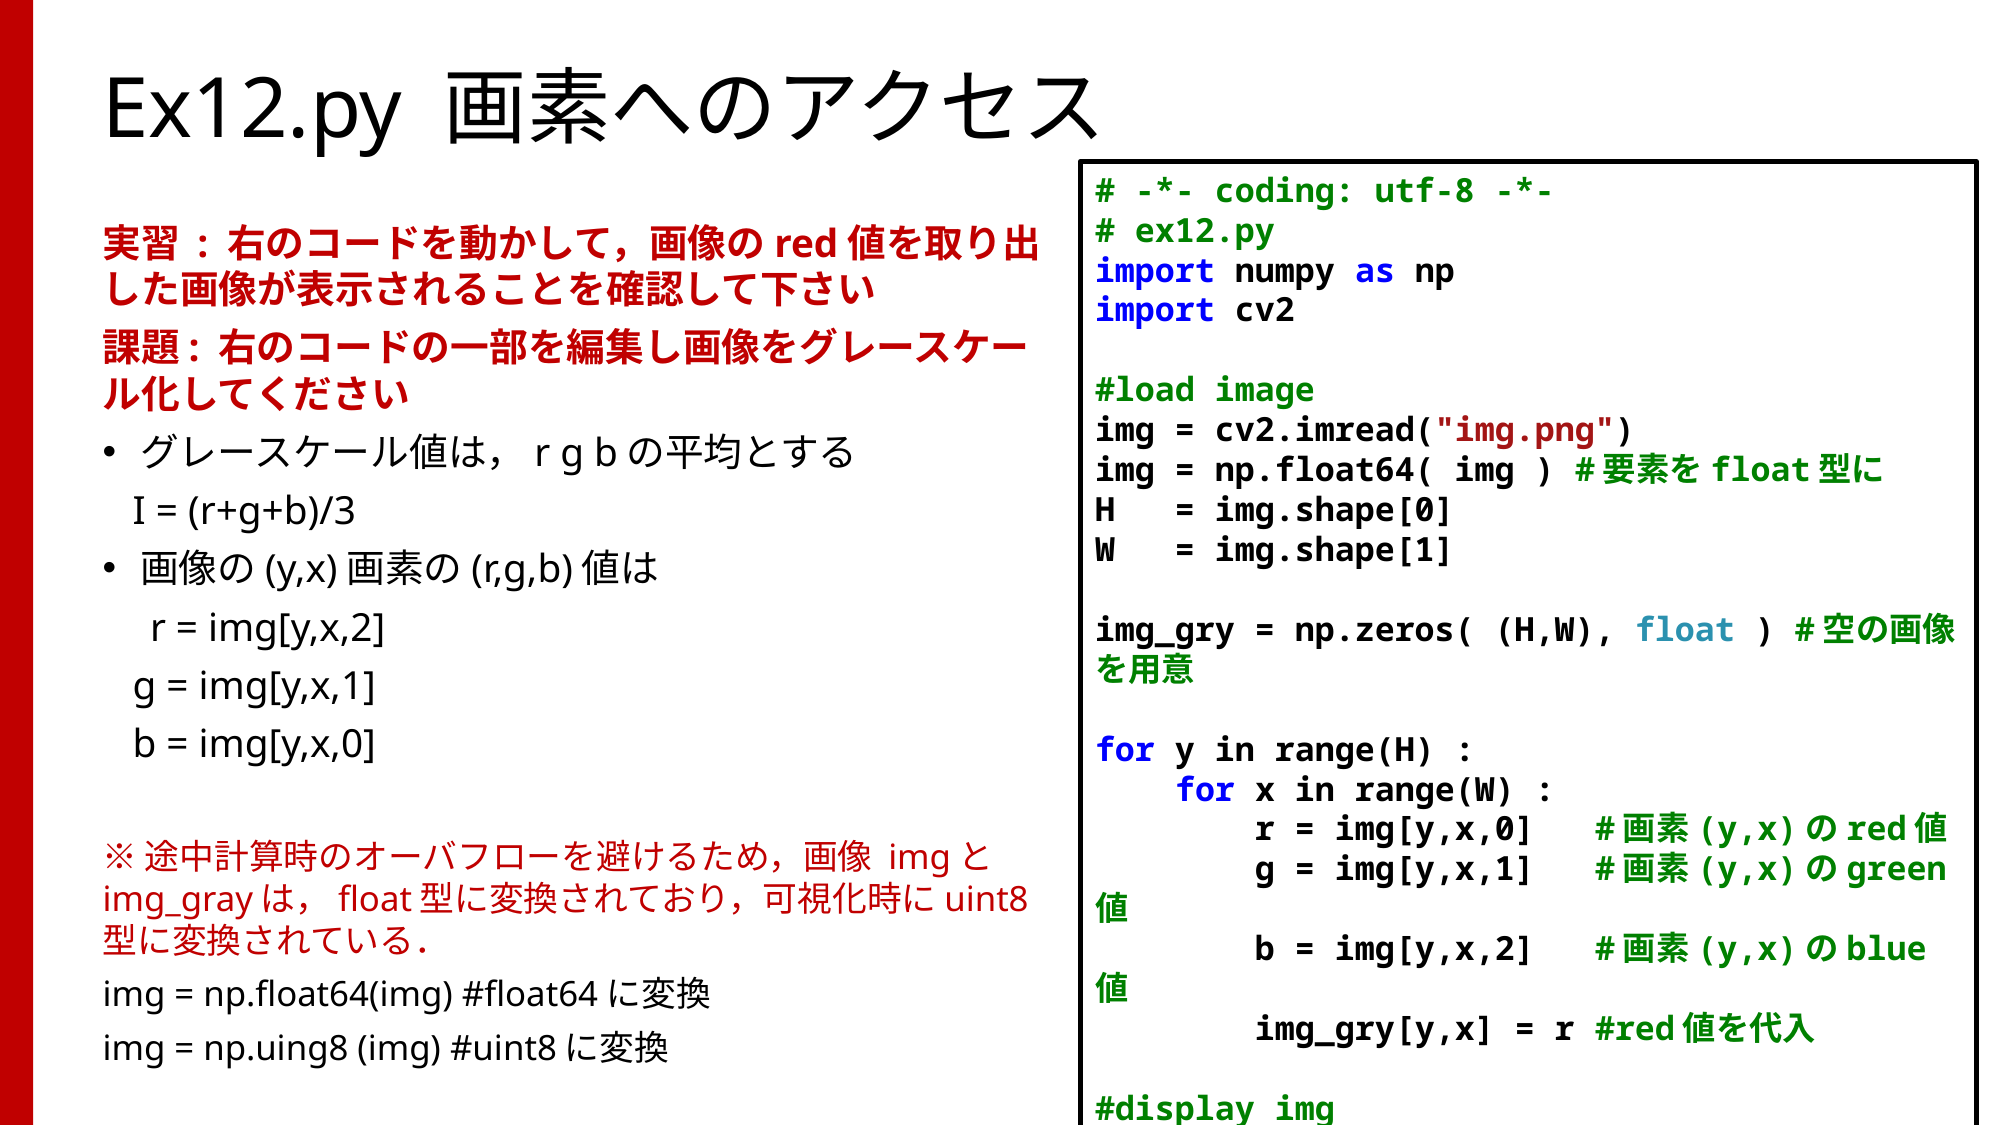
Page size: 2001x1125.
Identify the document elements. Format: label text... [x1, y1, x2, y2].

list 実習 : 右のコードを動かして，画像のred値を取り出した画像が表示されることを確認して下さい 課題: 右のコードの一部を編集し画像をグレースケール化してください グレースケール値は，r g bの平均とする I = (r+g+b)/3 画像の(y,x)画素の(r,g,b)値は r = img[y,x,2] g = img[y,x,1] b = img[y,x,0] ※途中計算時のオーバフローを避けるため，画像 imgとimg_grayは，float型に変換されており，可視化時にuint8型に変換されている． img = np.float64(img) #float64に変換 img = np.uing8 (img) #uint8に変換 [87, 210, 1072, 1080]
text_box # -*- coding: utf-8 -*- # ex12.py import numpy as np import cv2 #load image img = cv2.imread("img.png") img = np.float64( img ) #要素をfloat型に H = img.shape[0] W = img.shape[1] img_gry = np.zeros( (H,W), float ) #空の画像を用意 for y in range(H) : for x in range(W) : r = img[y,x,0] #画素(y,x)のred値 g = img[y,x,1] #画素(y,x)のgreen値 b = img[y,x,2] #画素(y,x)のblue値 img_gry[y,x] = r #red値を代入 #display img cv2.imshow("gray image", np.uint8( img_gry) ) cv2.waitKey() [1080, 161, 1977, 1125]
title Ex12.py 画素へのアクセス [87, 50, 1212, 171]
